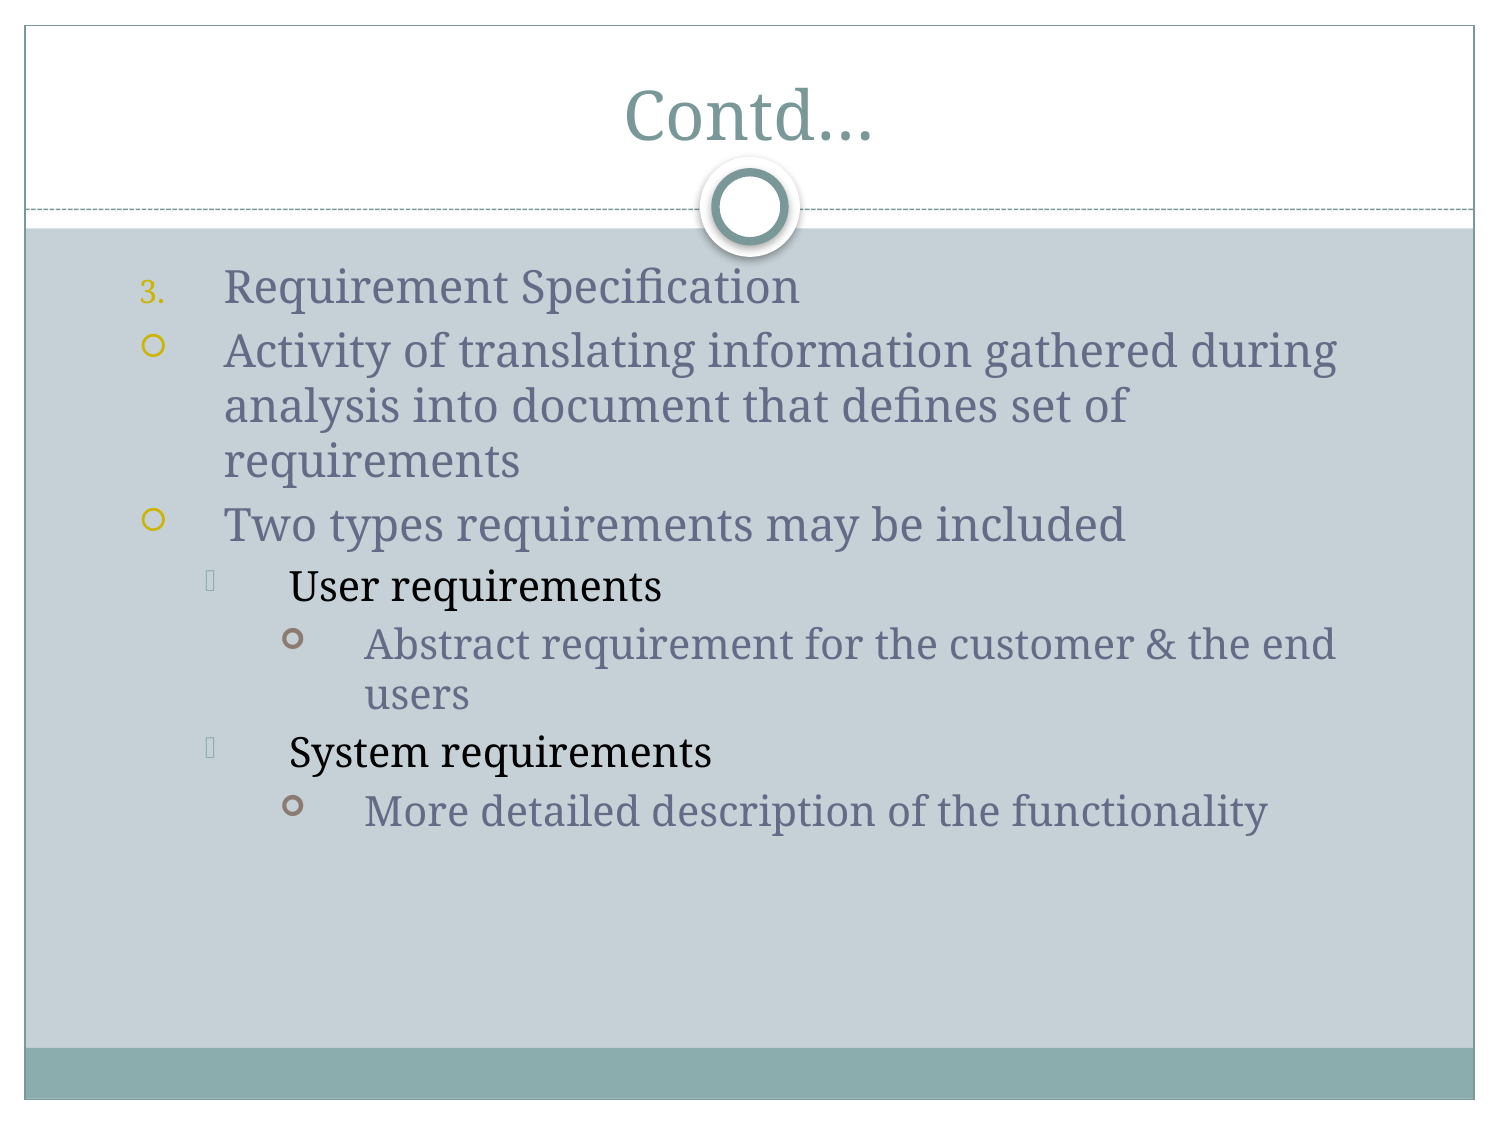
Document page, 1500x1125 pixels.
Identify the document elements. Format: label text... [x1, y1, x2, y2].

list Requirement Specification Activity of translating information gathered during analysis into document that defines set of requirements Two types requirements may be included User requirements Abstract requirement for the customer & the end users System requirements More detailed description of the functionality [49, 250, 1445, 1001]
title Contd… [49, 37, 1450, 162]
